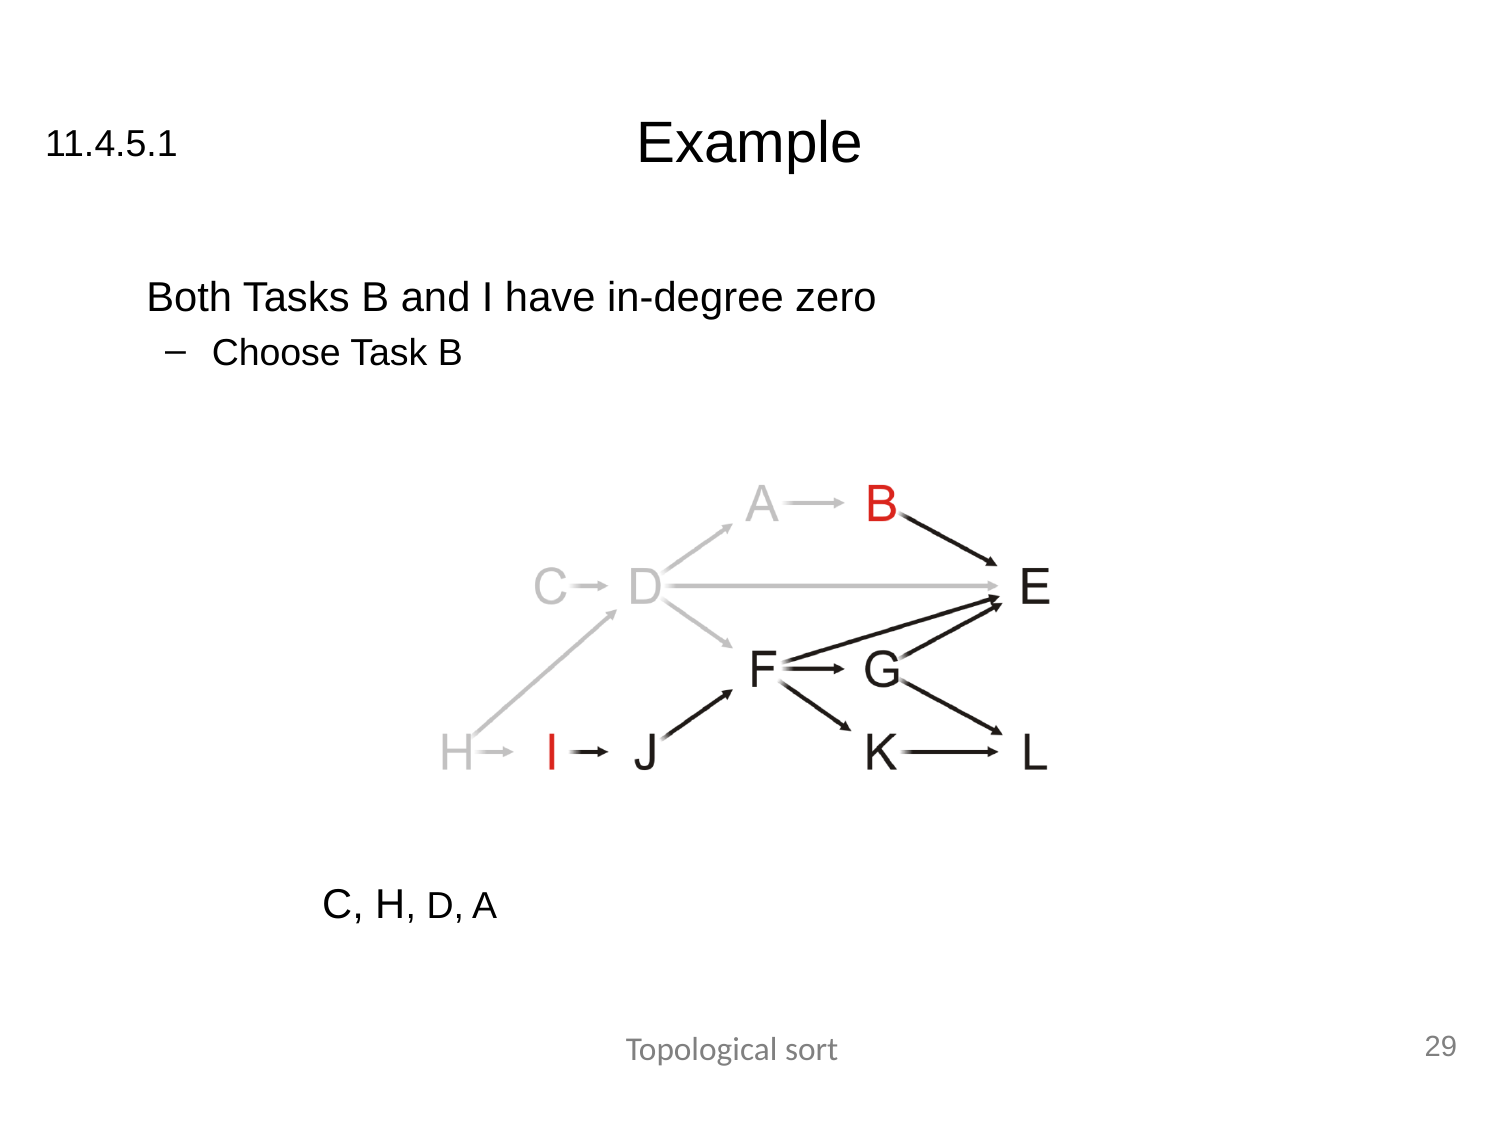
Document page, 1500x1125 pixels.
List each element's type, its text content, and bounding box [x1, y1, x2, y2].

picture [418, 467, 1081, 787]
title Example [74, 44, 1426, 233]
text_box 11.4.5.1 [30, 111, 193, 172]
list Both Tasks B and I have in-degree zero Choose Task B [74, 262, 1426, 1006]
text_box C, H, D, A [307, 869, 513, 935]
